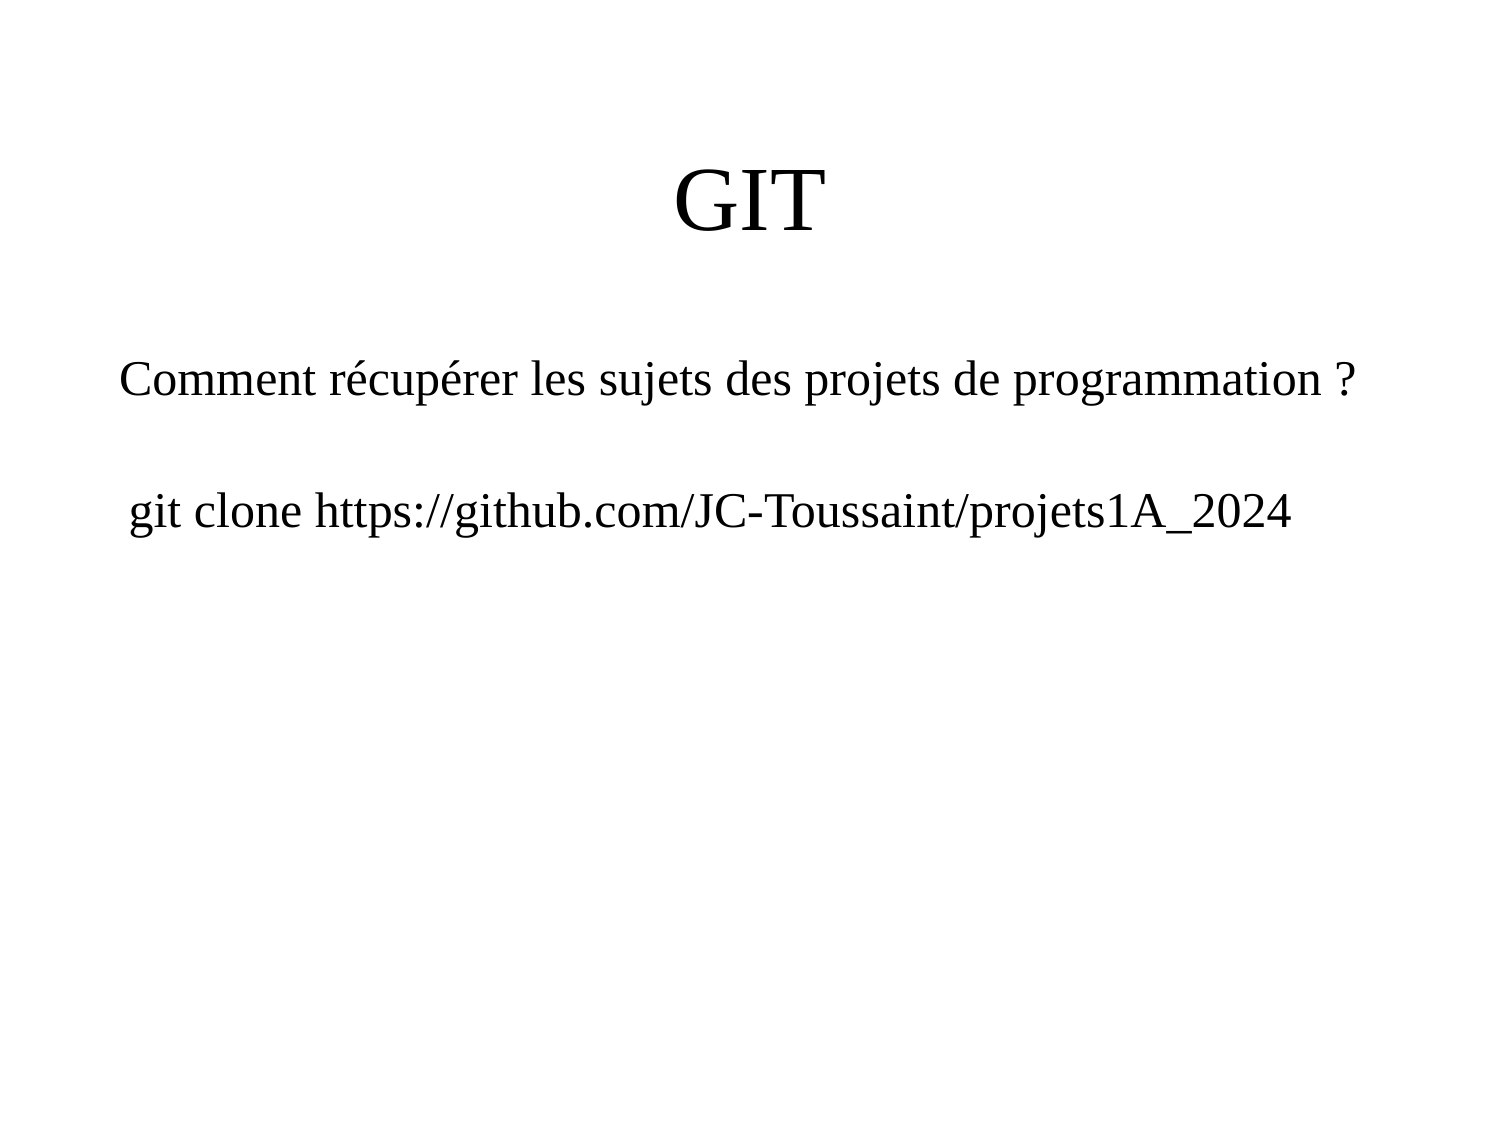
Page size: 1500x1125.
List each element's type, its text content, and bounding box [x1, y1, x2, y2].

title GIT [112, 99, 1388, 288]
text_box Comment récupérer les sujets des projets de programmation ? [104, 338, 1373, 413]
text_box git clone https://github.com/JC-Toussaint/projets1A_2024 [113, 470, 1308, 545]
